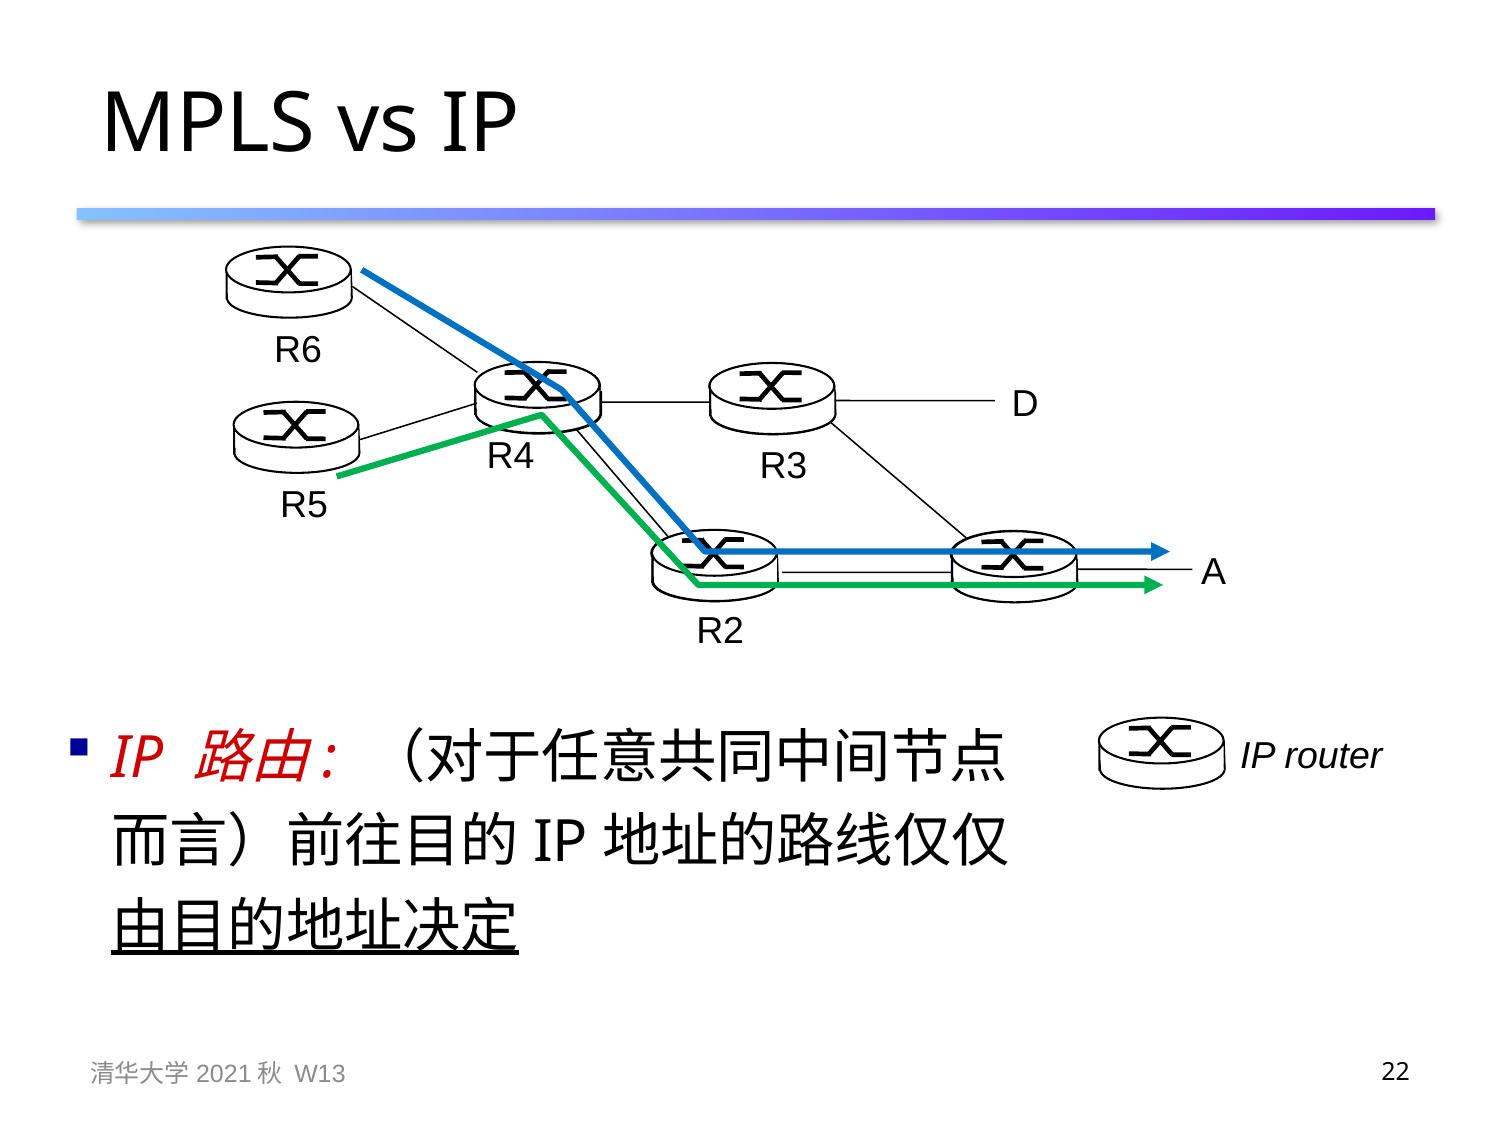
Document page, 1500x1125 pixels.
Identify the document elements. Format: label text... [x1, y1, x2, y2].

text_box R4 [471, 440, 550, 484]
text_box IP router [1231, 723, 1398, 784]
text_box [361, 269, 1171, 558]
slide_number 22 [1074, 1042, 1425, 1103]
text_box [709, 362, 836, 435]
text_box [1098, 717, 1225, 789]
text_box R5 [265, 481, 343, 533]
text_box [651, 529, 779, 602]
text_box R6 [259, 327, 337, 377]
text_box [359, 436, 722, 530]
text_box [784, 535, 944, 585]
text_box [233, 401, 360, 474]
text_box A [1186, 539, 1241, 599]
title MPLS vs IP [85, 24, 1361, 212]
text_box R2 [681, 611, 760, 659]
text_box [474, 361, 601, 434]
text_box IP 路由: （对于任意共同中间节点而言）前往目的IP地址的路线仅仅由目的地址决定 [50, 698, 1068, 1075]
text_box D [996, 372, 1054, 432]
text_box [951, 530, 1078, 603]
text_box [225, 246, 352, 318]
text_box [1082, 574, 1164, 592]
slide_number 清华大学2021秋 W13 [75, 1042, 425, 1103]
